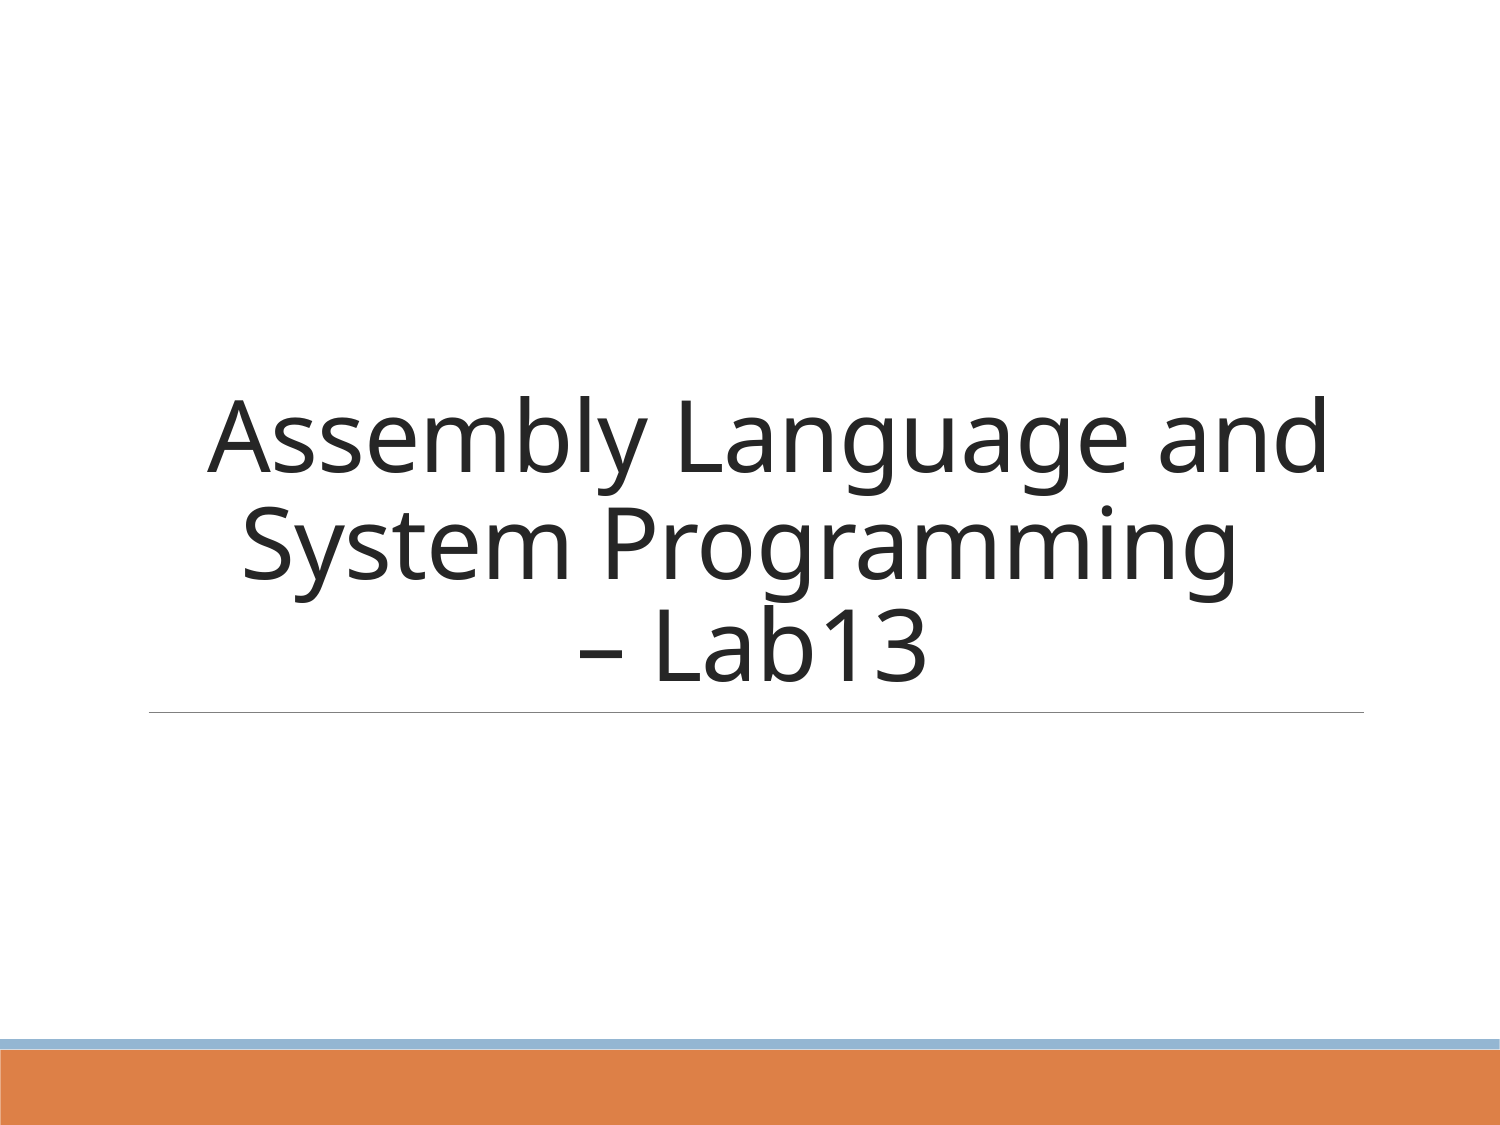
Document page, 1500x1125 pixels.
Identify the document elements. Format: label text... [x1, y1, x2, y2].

title Assembly Language and System Programming – Lab13 [135, 124, 1373, 710]
